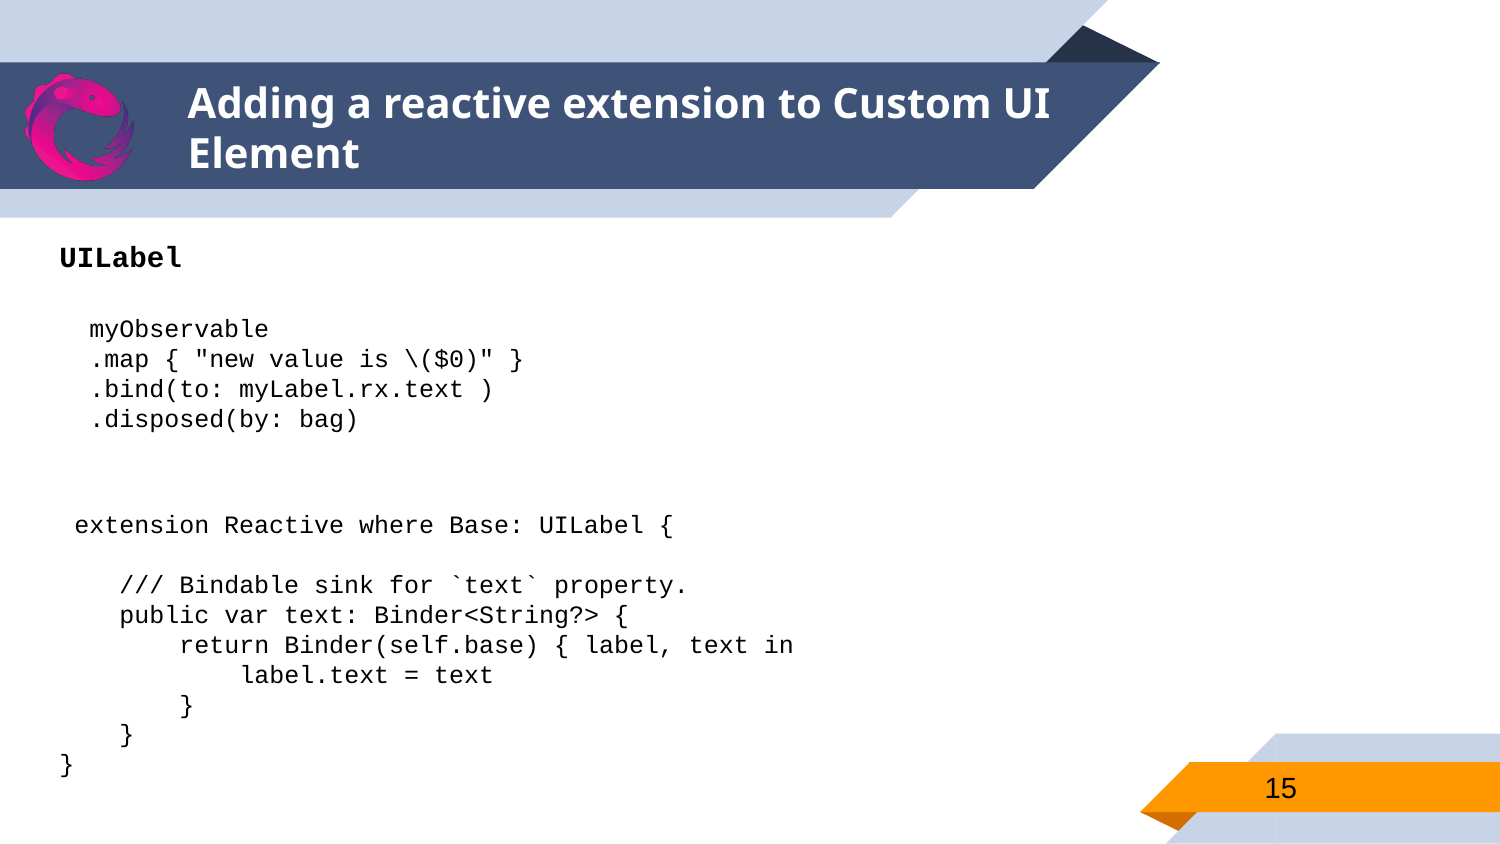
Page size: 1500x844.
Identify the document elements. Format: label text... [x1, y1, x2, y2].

title Adding a reactive extension to Custom UI Element [172, 64, 1092, 190]
text_box extension Reactive where Base: UILabel { /// Bindable sink for `text` property. public var text: Binder<String?> { return Binder(self.base) { label, text in label.text = text } } } [44, 501, 1040, 786]
slide_number 15 [1249, 760, 1494, 813]
text_box myObservable .map { "new value is \($0)" } .bind(to: myLabel.rx.text ) .disposed(by: bag) [44, 304, 570, 440]
picture [24, 72, 134, 182]
text_box UILabel [44, 231, 484, 281]
